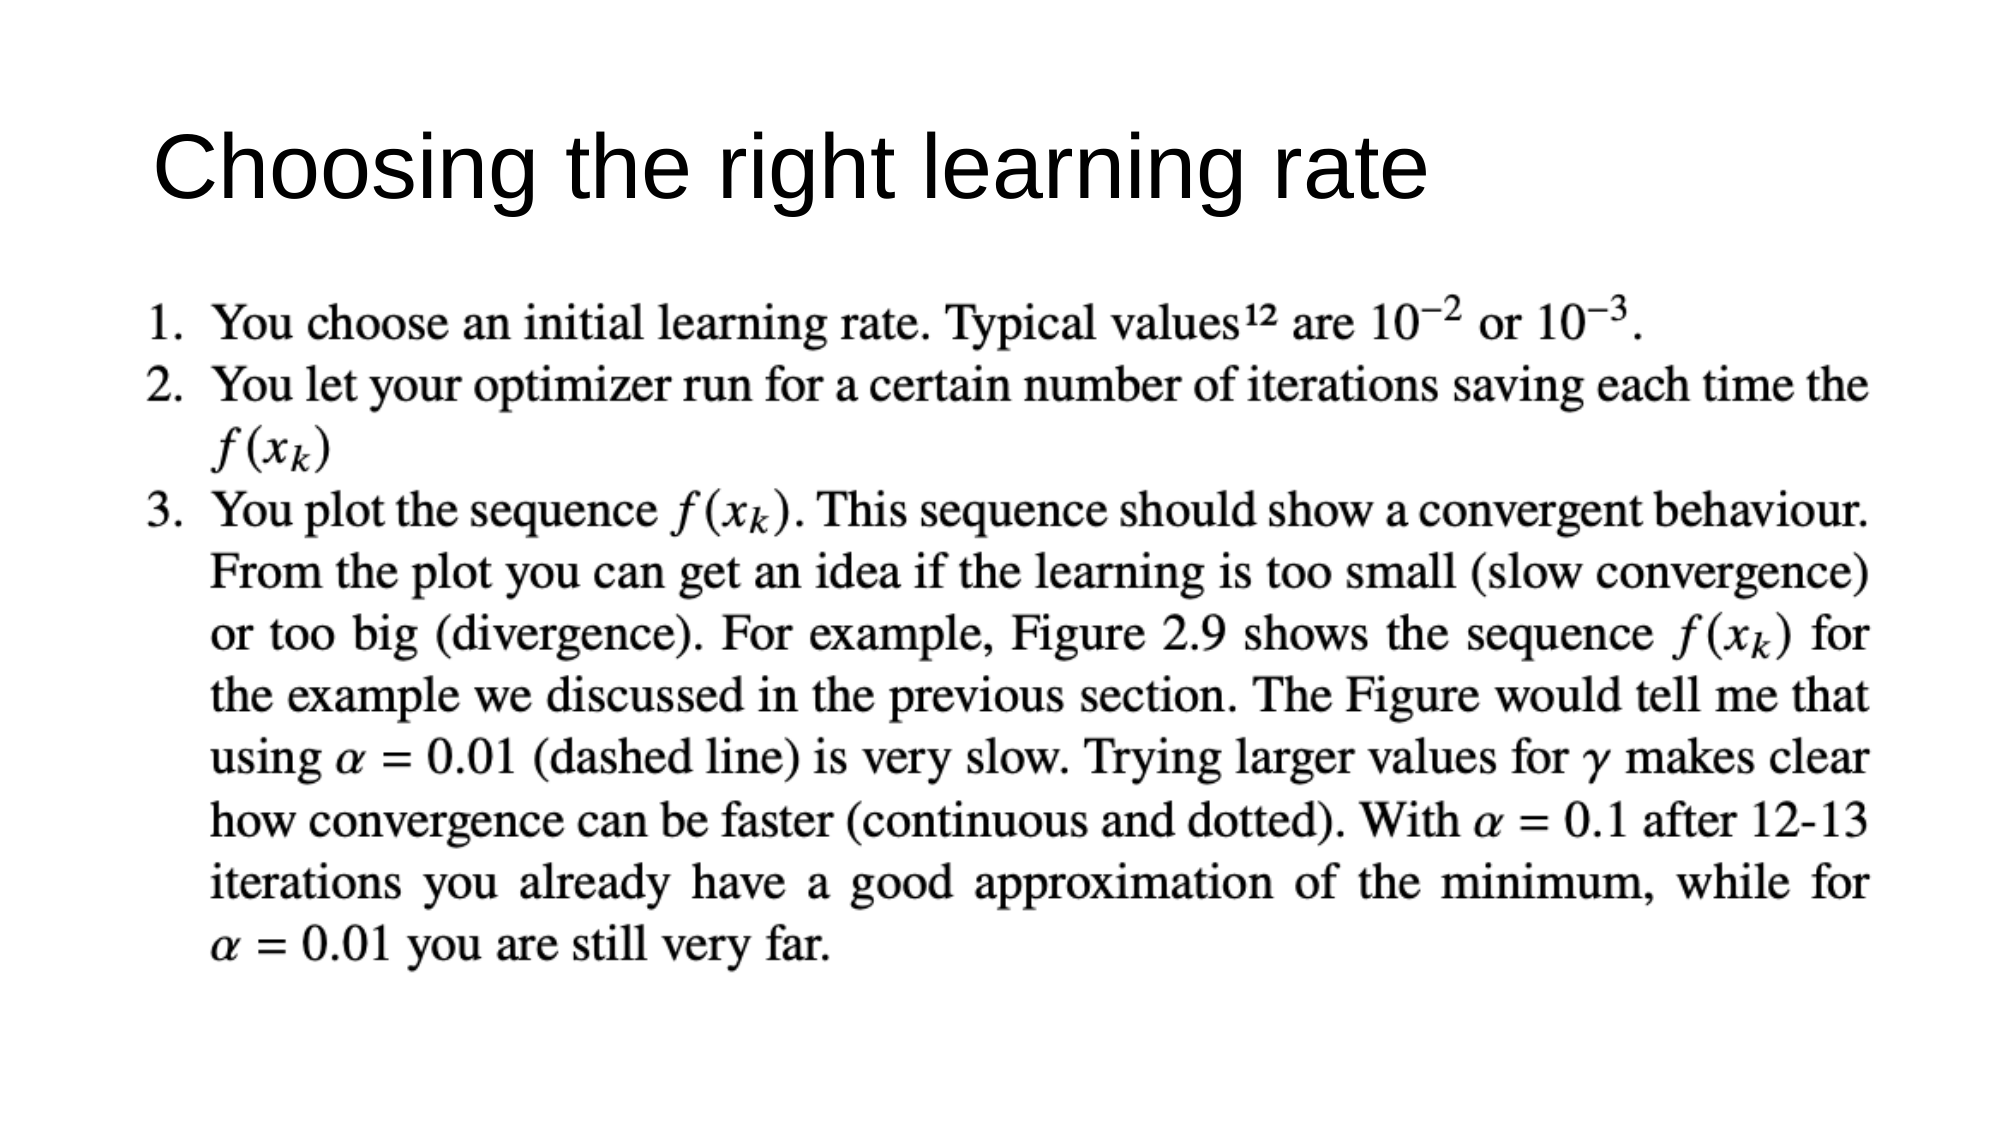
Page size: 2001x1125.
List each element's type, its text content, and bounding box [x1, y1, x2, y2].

title Choosing the right learning rate [137, 59, 1863, 276]
picture [101, 276, 1899, 1005]
